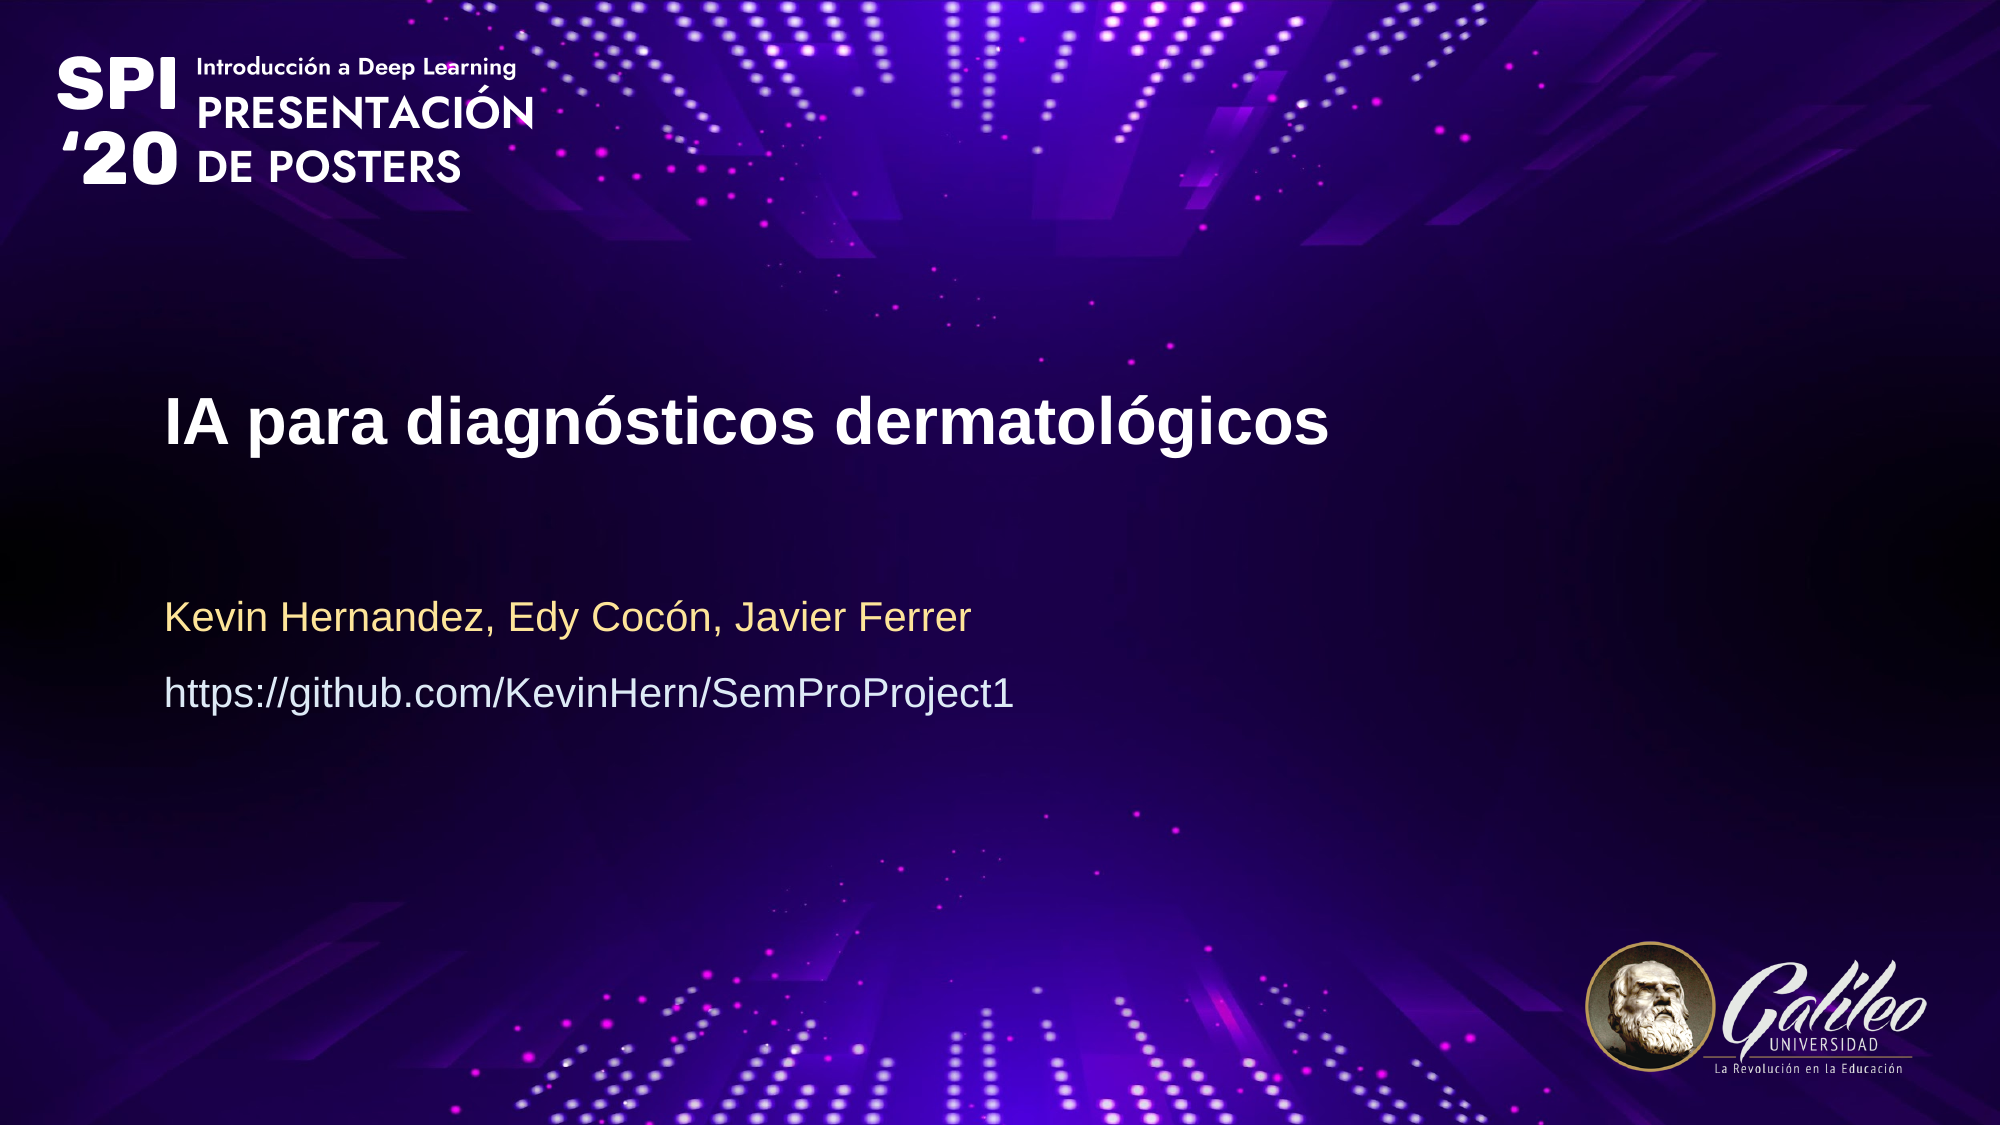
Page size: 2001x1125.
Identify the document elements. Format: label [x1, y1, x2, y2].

picture [1576, 938, 1935, 1077]
list [0, 0, 2000, 1125]
picture [43, 52, 548, 187]
